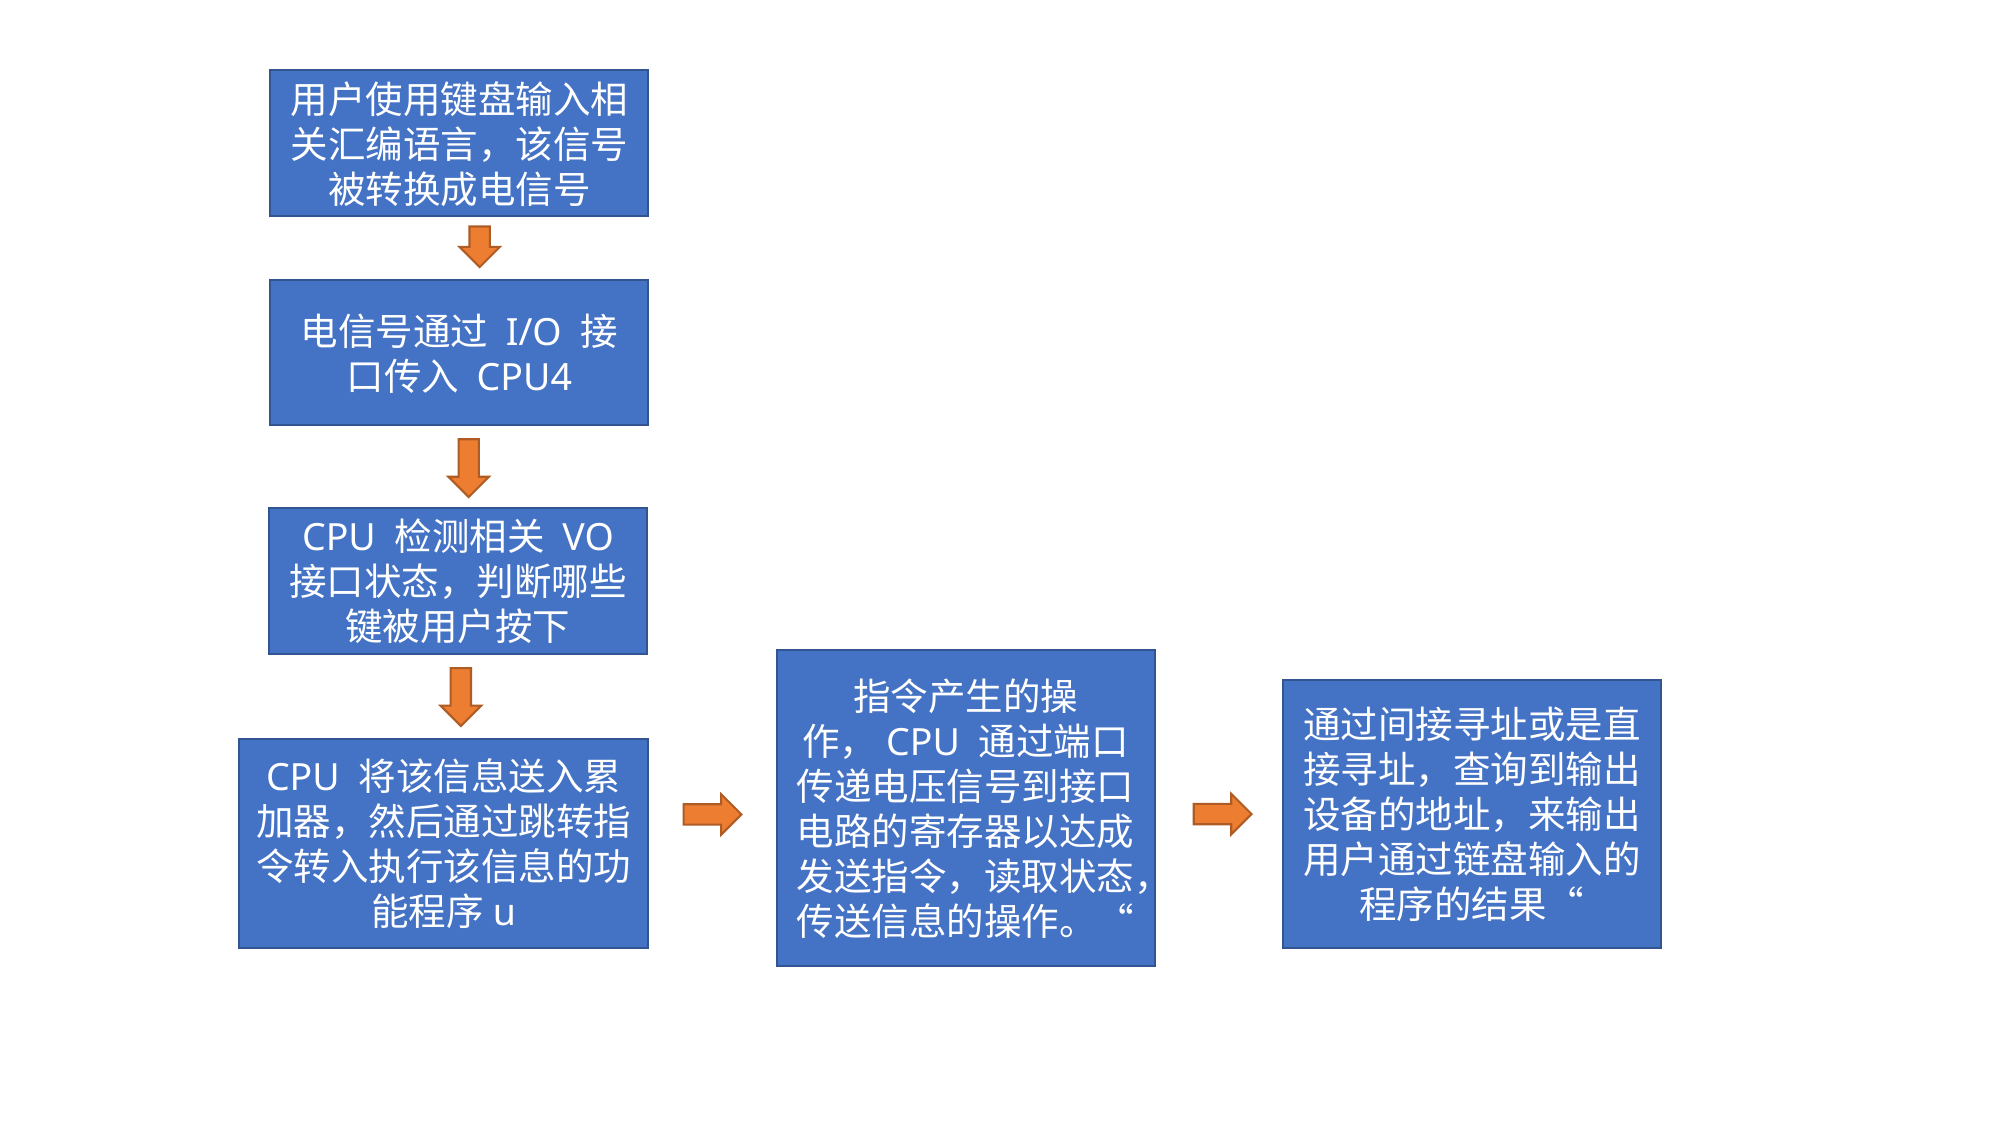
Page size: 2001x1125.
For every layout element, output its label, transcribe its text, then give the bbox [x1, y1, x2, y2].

text_box [682, 791, 743, 838]
text_box [1192, 791, 1254, 837]
text_box 通过间接寻址或是直接寻址，查询到输出设备的地址，来输出用户通过链盘输入的程序的结果“ [1282, 679, 1662, 949]
text_box CPU 将该信息送入累加器，然后通过跳转指令转入执行该信息的功能程序u [238, 738, 649, 949]
text_box 指令产生的操作，CPU 通过端口传递电压信号到接口电路的寄存器以达成发送指令，读取状态，传送信息的操作。“ [776, 649, 1156, 967]
text_box [456, 225, 503, 269]
text_box 用户使用键盘输入相关汇编语言，该信号被转换成电信号 [269, 69, 649, 217]
text_box [438, 667, 484, 728]
text_box CPU 检测相关 VO 接口状态，判断哪些键被用户按下 [268, 507, 648, 655]
text_box [445, 438, 492, 499]
text_box 电信号通过 I/O 接口传入 CPU4 [269, 279, 649, 426]
